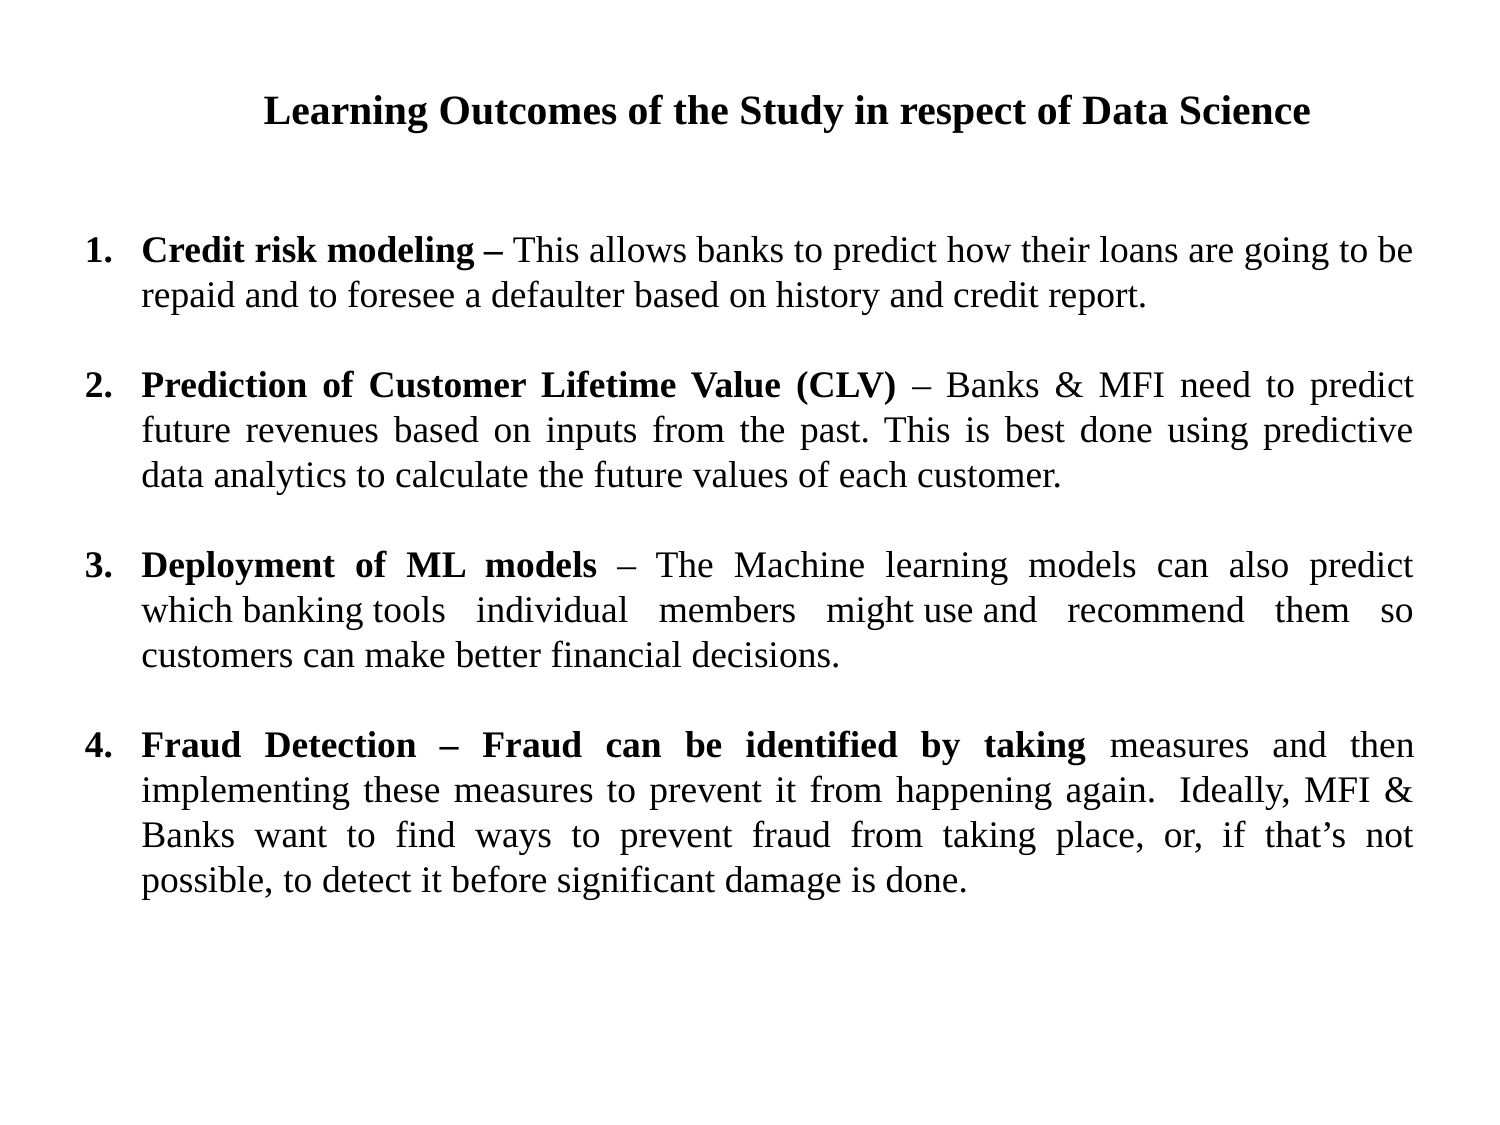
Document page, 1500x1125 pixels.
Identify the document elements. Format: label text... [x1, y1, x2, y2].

text_box Credit risk modeling – This allows banks to predict how their loans are going to be repaid and to foresee a defaulter based on history and credit report. Prediction of Customer Lifetime Value (CLV) – Banks & MFI need to predict future revenues based on inputs from the past. This is best done using predictive data analytics to calculate the future values of each customer. Deployment of ML models – The Machine learning models can also predict which banking tools individual members might use and recommend them so customers can make better financial decisions. Fraud Detection – Fraud can be identified by taking measures and then implementing these measures to prevent it from happening again. Ideally, MFI & Banks want to find ways to prevent fraud from taking place, or, if that’s not possible, to detect it before significant damage is done. [70, 217, 1430, 907]
text_box Learning Outcomes of the Study in respect of Data Science [248, 75, 1327, 140]
